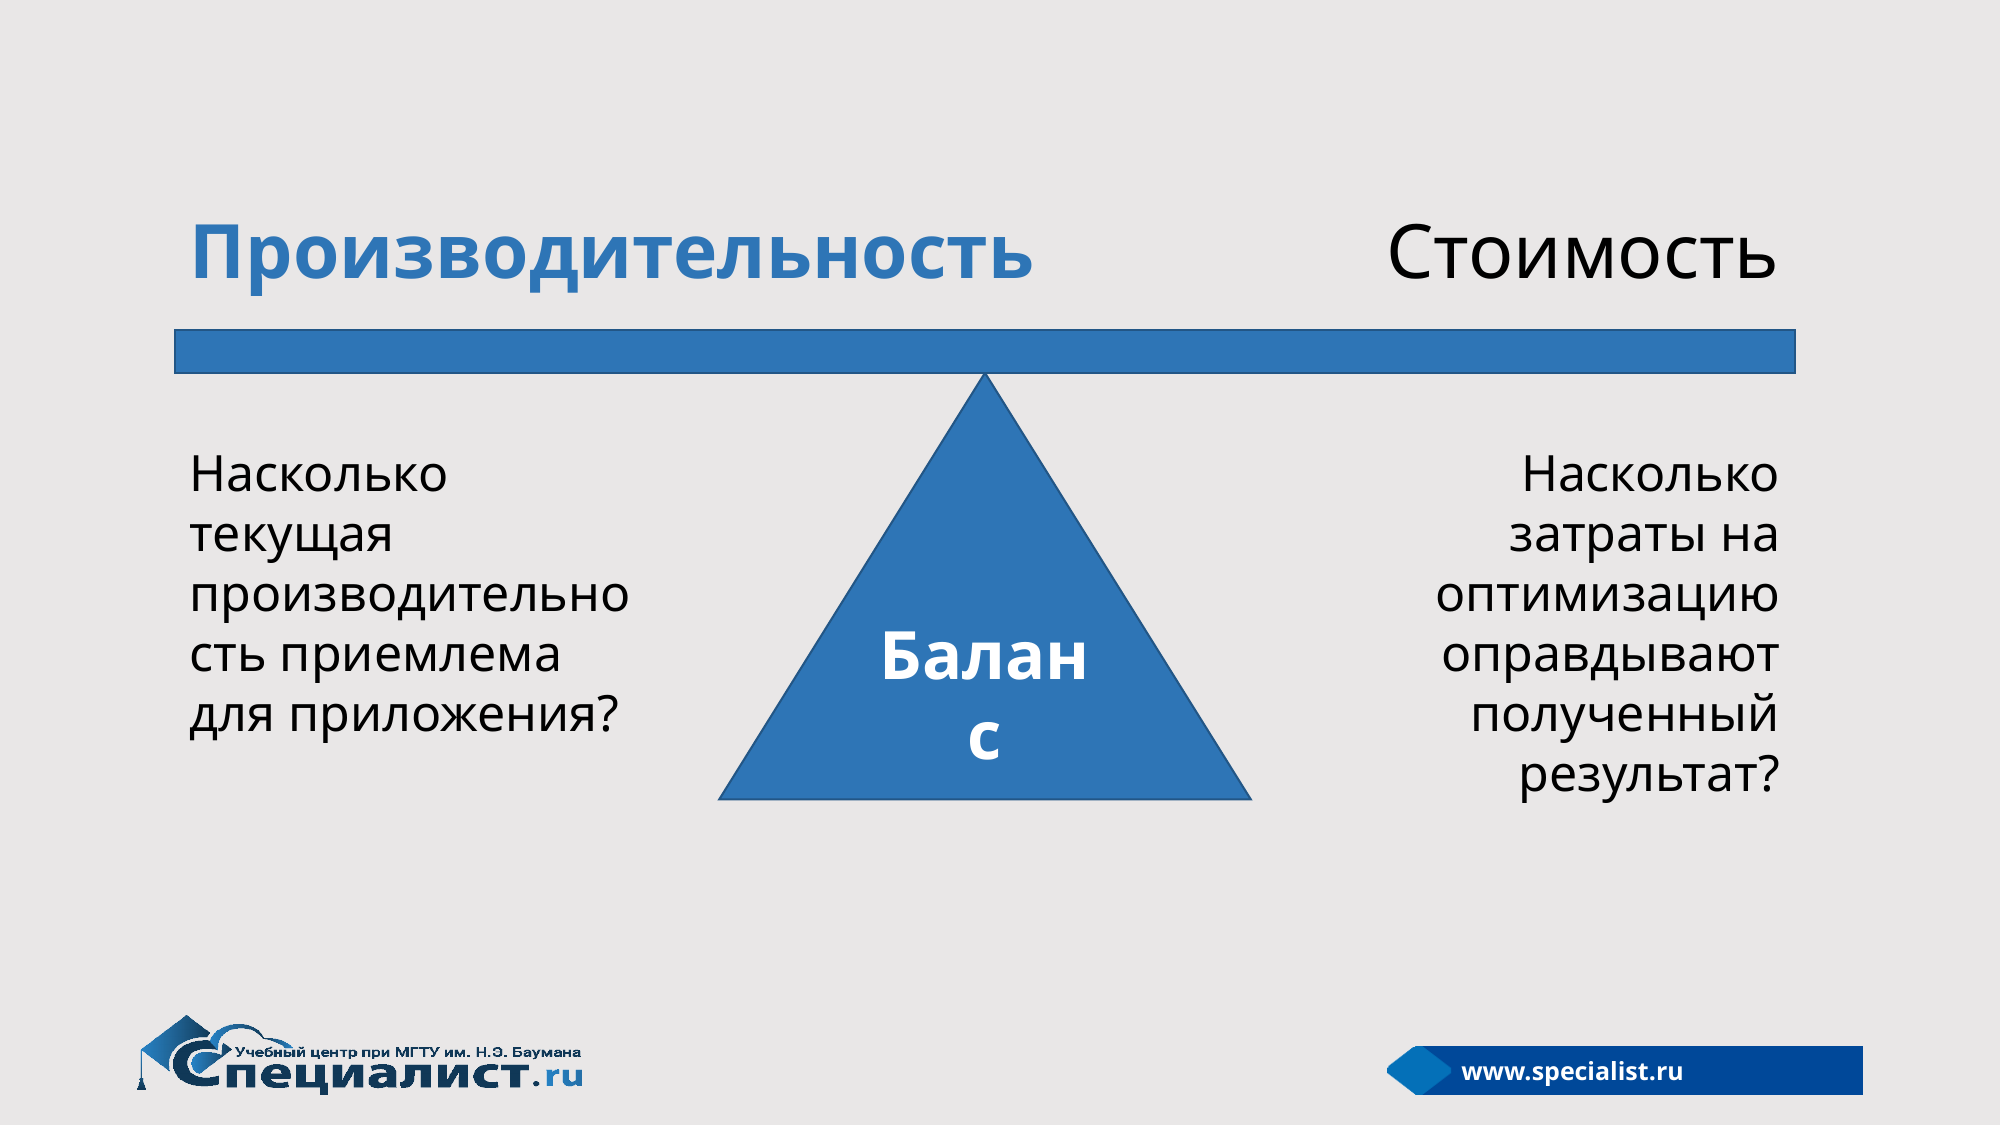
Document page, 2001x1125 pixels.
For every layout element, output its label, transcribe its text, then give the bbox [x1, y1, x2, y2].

picture [137, 1015, 582, 1095]
picture [1387, 1046, 1863, 1095]
title Производительность [174, 177, 1082, 329]
text_box Баланс [717, 374, 1253, 801]
text_box Стоимость [1148, 177, 1795, 330]
text_box Насколько текущая производительность приемлема для приложения? [174, 433, 656, 749]
text_box Насколько затраты на оптимизацию оправдывают полученный результат? [1314, 433, 1795, 809]
text_box [174, 329, 1796, 374]
